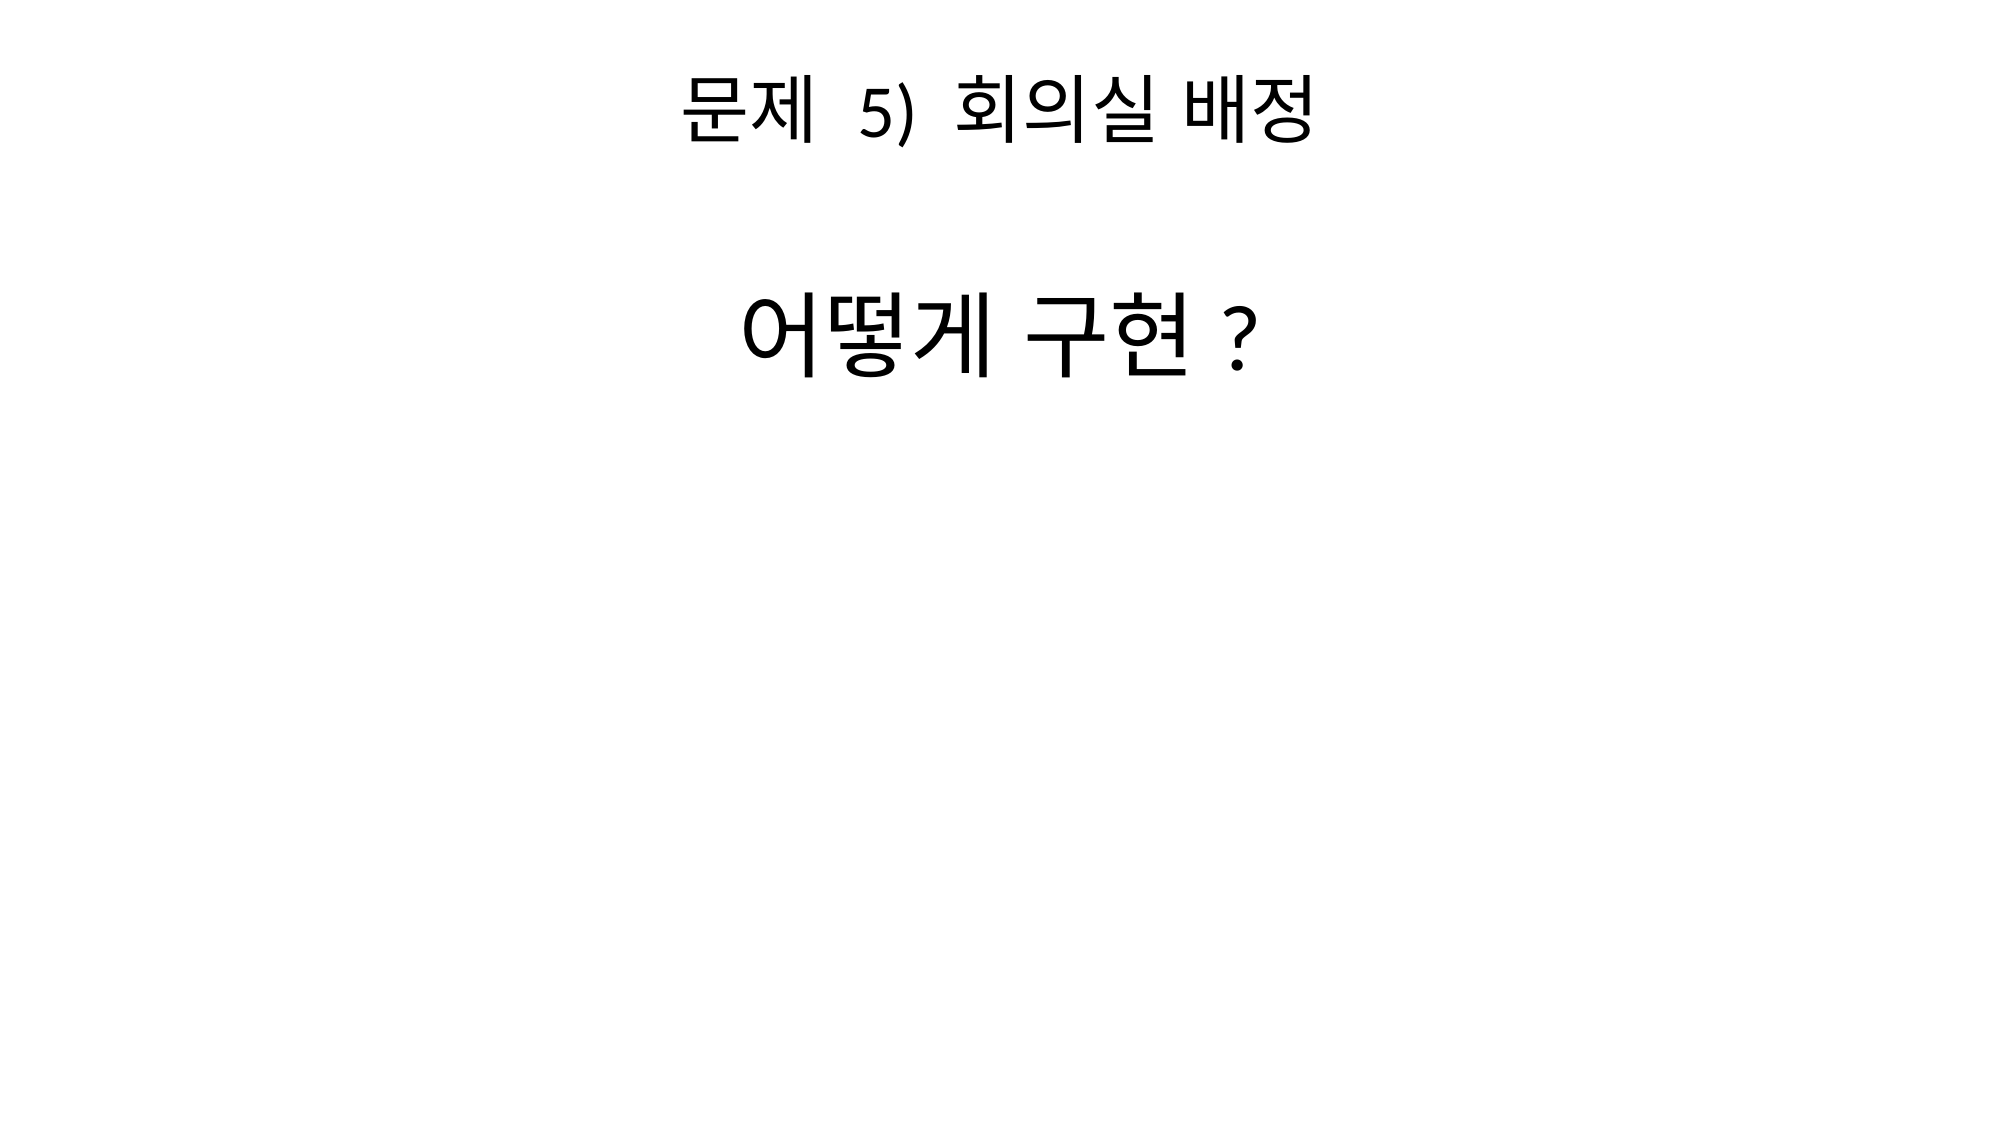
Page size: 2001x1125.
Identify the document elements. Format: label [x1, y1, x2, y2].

title [99, 60, 1900, 155]
text_box [268, 269, 1732, 397]
